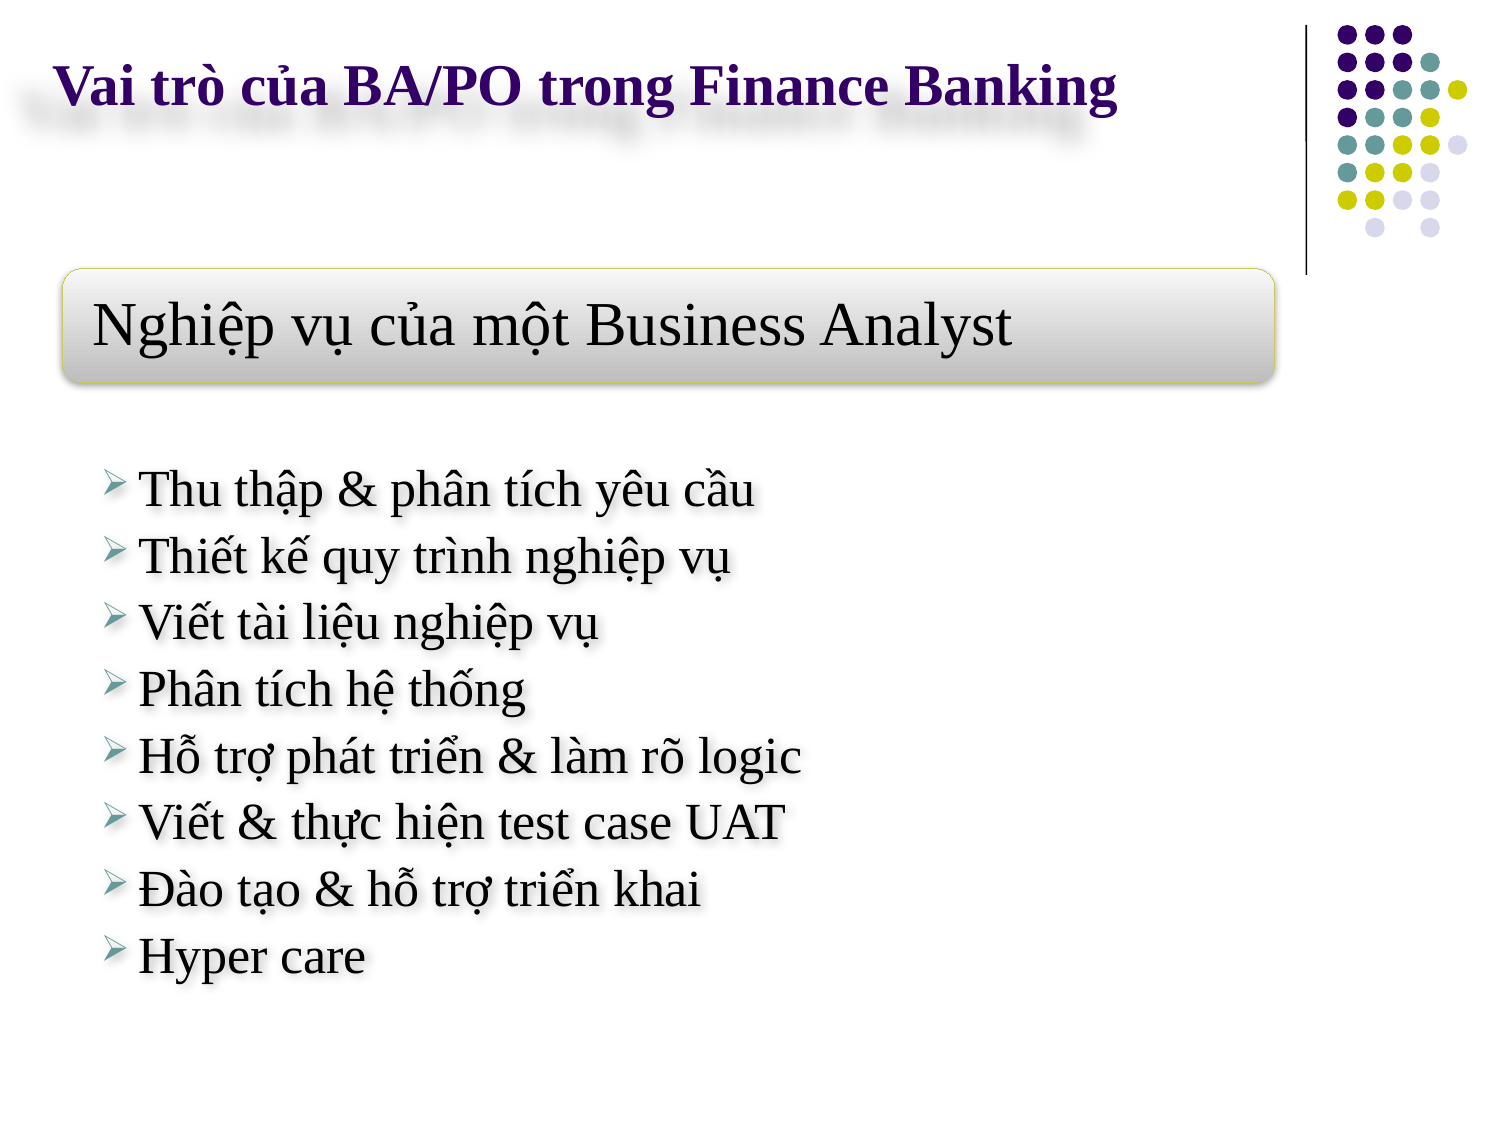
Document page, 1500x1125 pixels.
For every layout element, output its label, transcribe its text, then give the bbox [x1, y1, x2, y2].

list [62, 262, 1276, 987]
text_box Vai trò của BA/PO trong Finance Banking [37, 37, 1300, 125]
